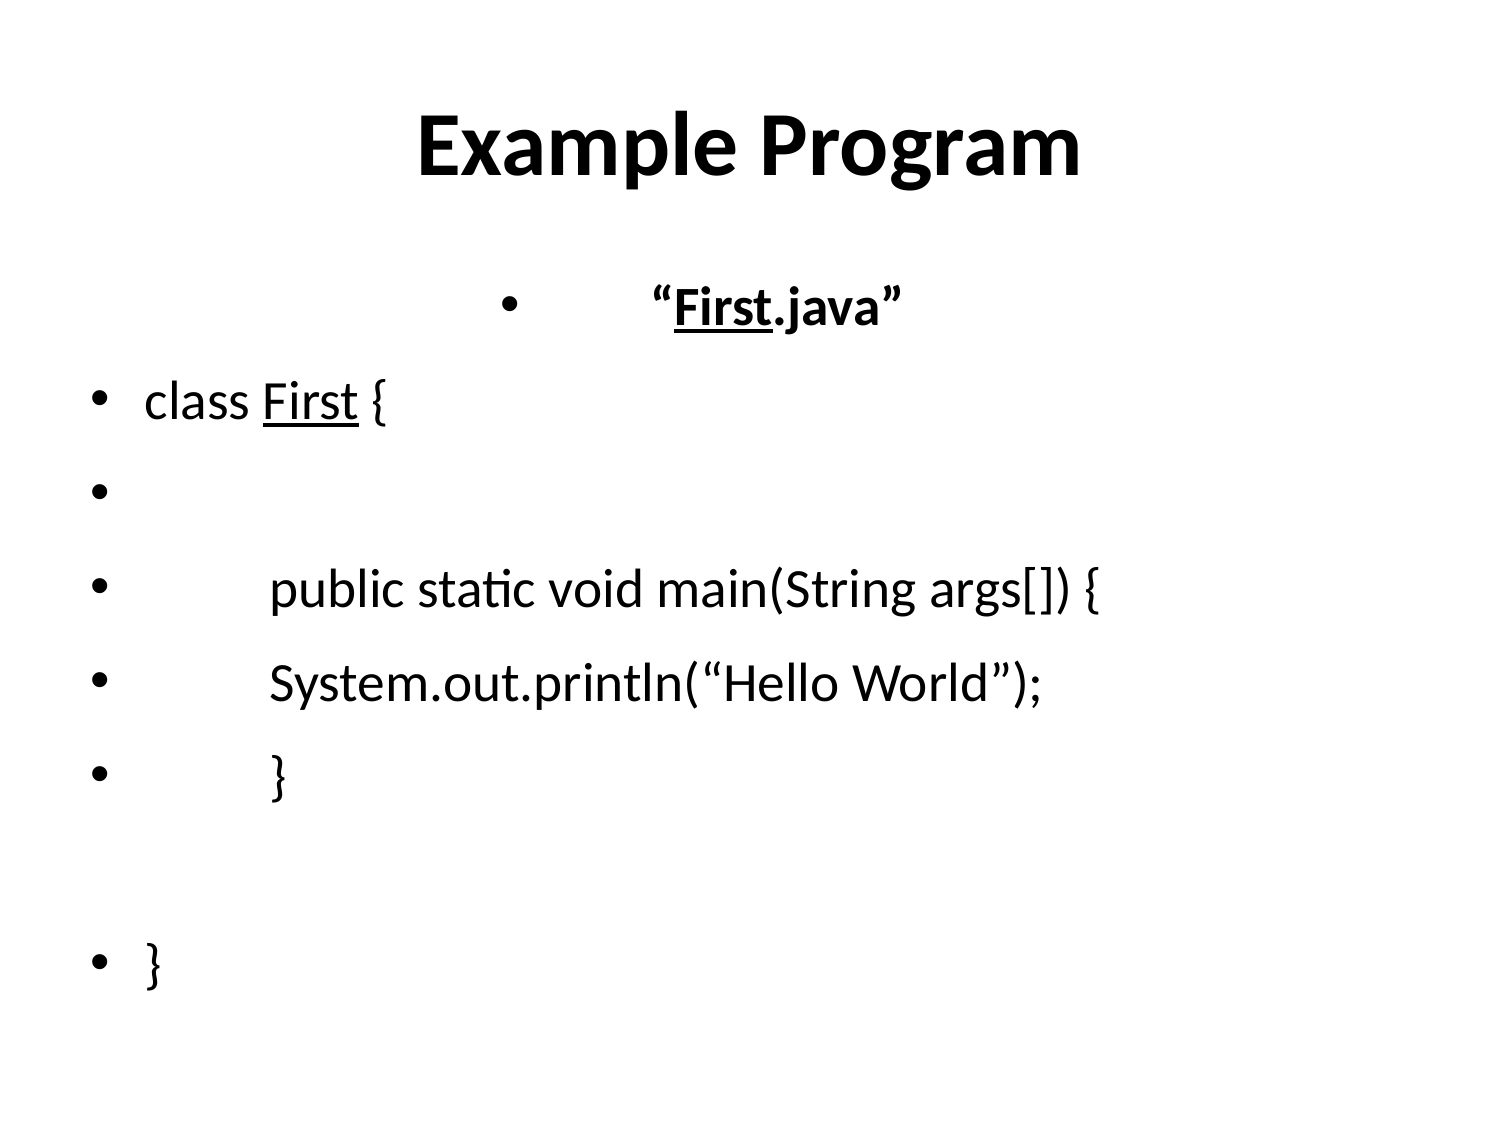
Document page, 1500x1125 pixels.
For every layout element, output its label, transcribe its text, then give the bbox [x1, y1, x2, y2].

list “First.java” class First { public static void main(String args[]) { System.out.println(“Hello World”); } } [75, 262, 1425, 1005]
title Example Program [75, 45, 1425, 233]
